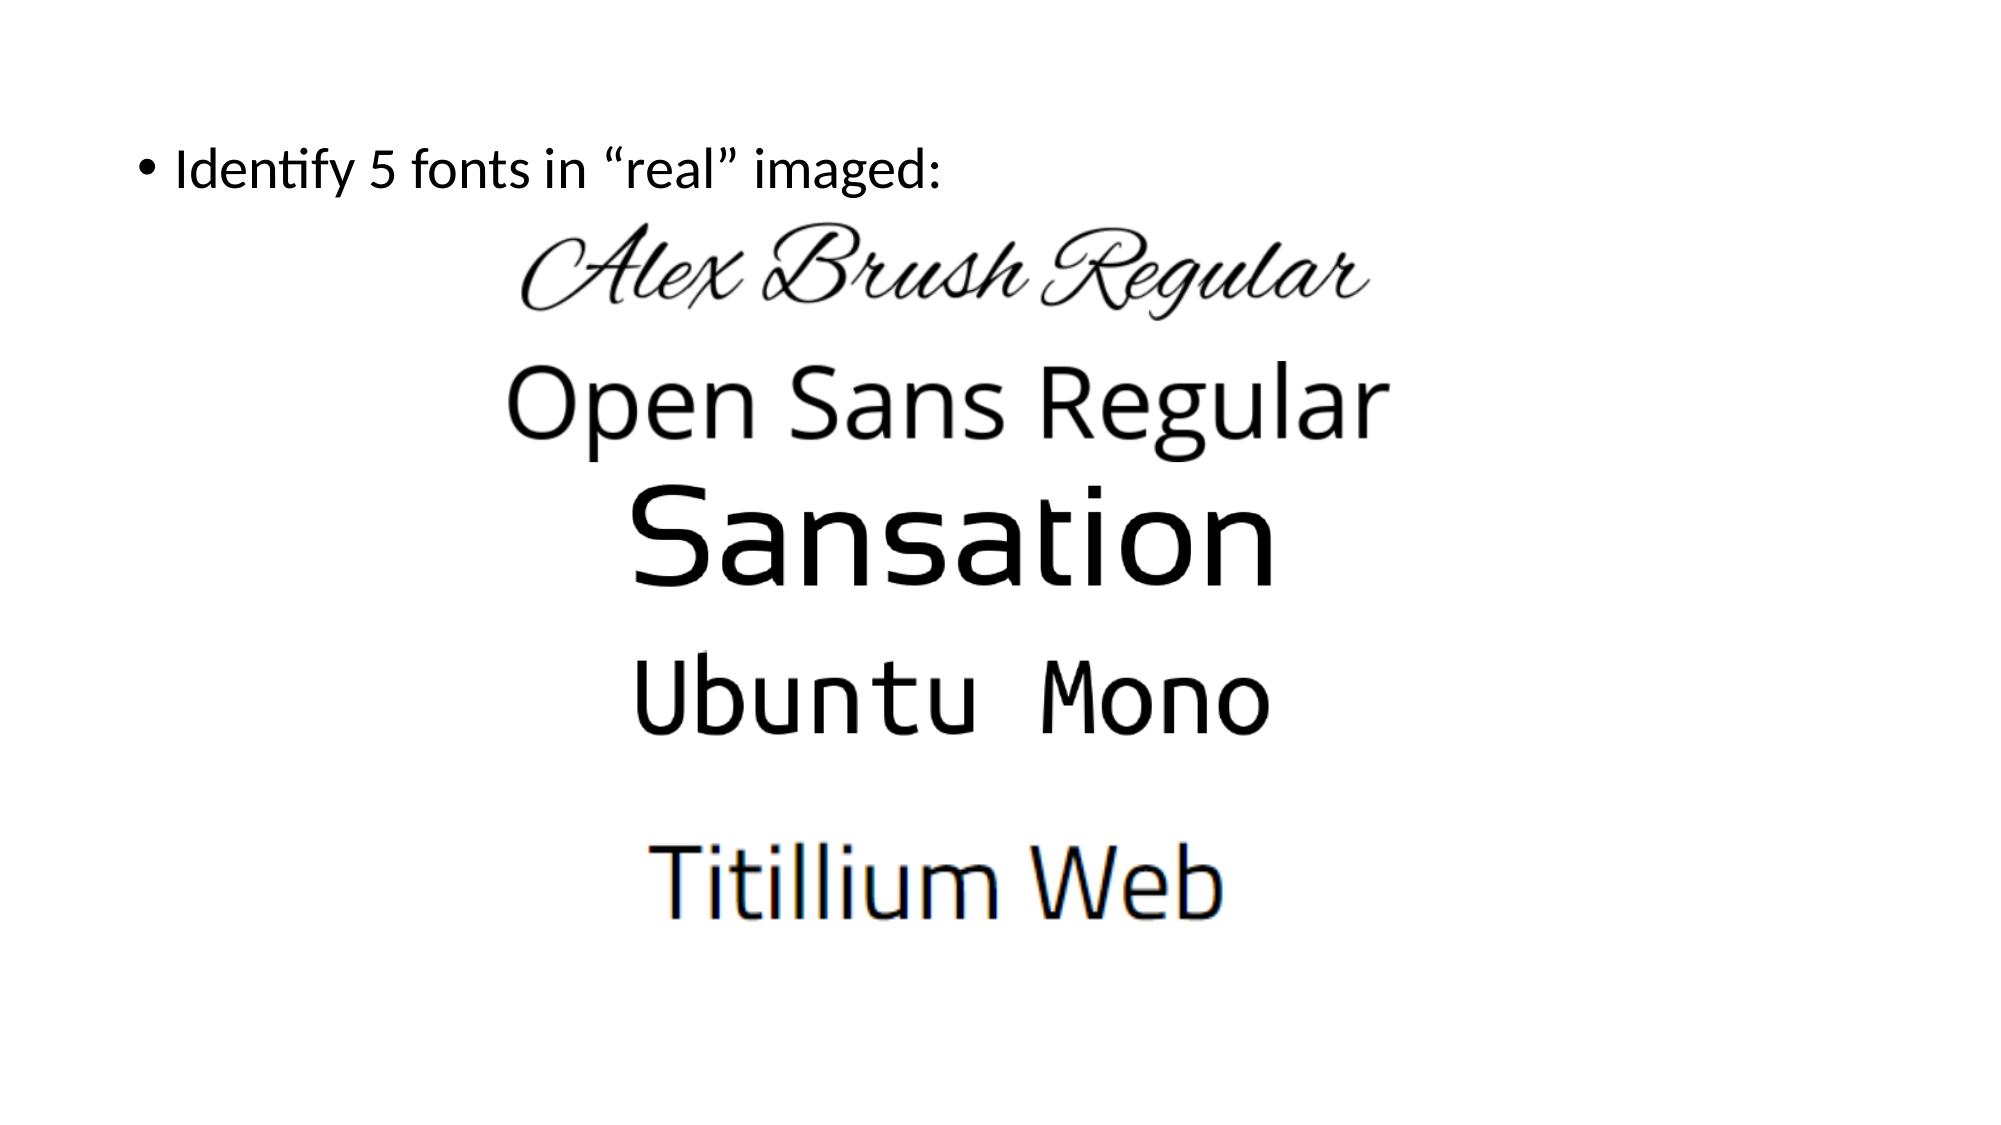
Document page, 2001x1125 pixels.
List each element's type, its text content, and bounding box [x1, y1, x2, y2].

list Identify 5 fonts in “real” imaged: [122, 130, 1848, 845]
picture [503, 203, 1402, 326]
picture [608, 472, 1300, 608]
picture [505, 350, 1402, 470]
picture [614, 645, 1291, 761]
picture [598, 797, 1291, 988]
